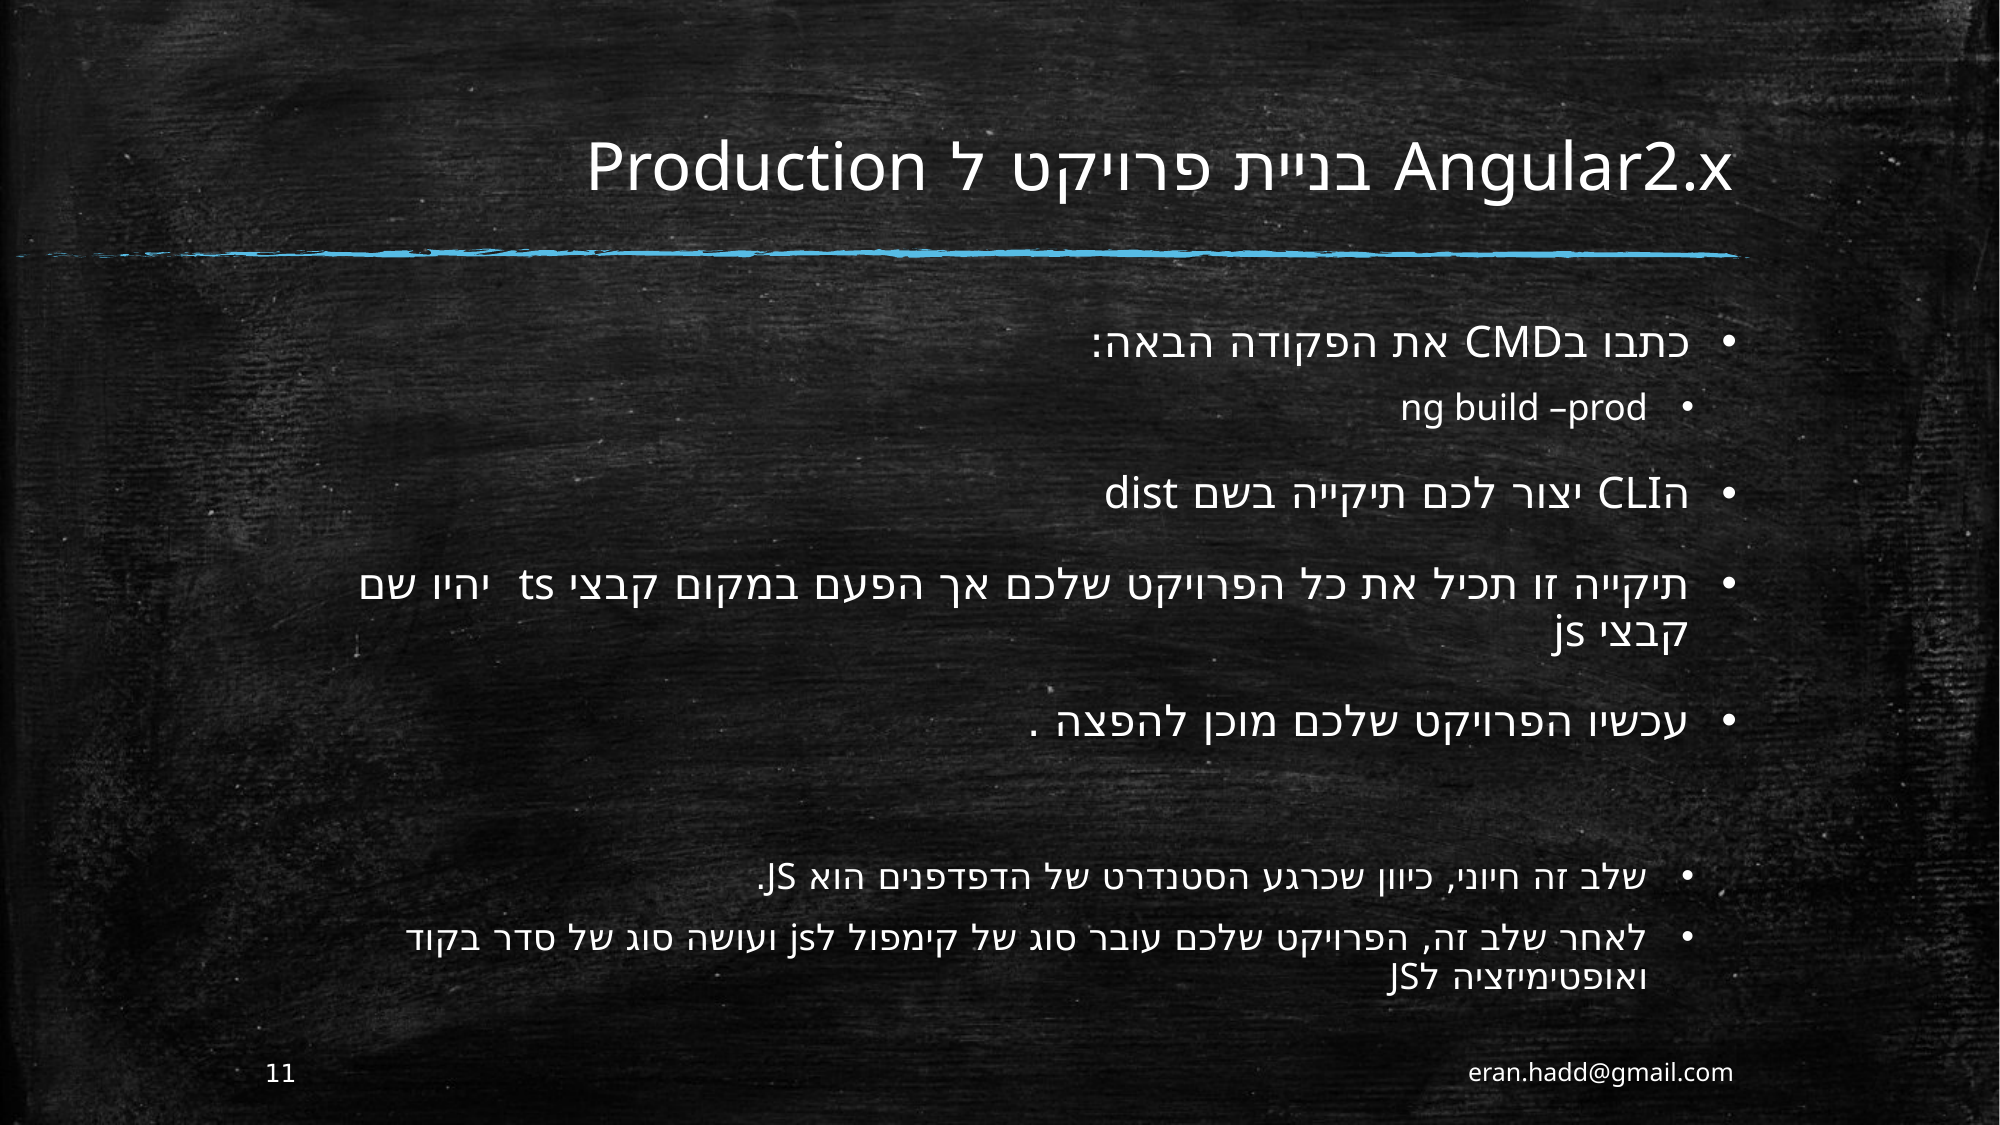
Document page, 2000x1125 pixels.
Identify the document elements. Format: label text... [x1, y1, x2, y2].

footer eran.hadd@gmail.com [712, 1050, 1750, 1096]
title Angular2.x בניית פרויקט ל Production [249, 45, 1750, 213]
list כתבו בCMD את הפקודה הבאה: ng build –prod הCLI יצור לכם תיקייה בשם dist תיקייה זו תכיל את כל הפרויקט שלכם אך הפעם במקום קבצי ts יהיו שם קבצי js עכשיו הפרויקט שלכם מוכן להפצה . שלב זה חיוני, כיוון שכרגע הסטנדרט של הדפדפנים הוא JS. לאחר שלב זה, הפרויקט שלכם עובר סוג של קימפול לjs ועושה סוג של סדר בקוד ואופטימיזציה לJS [249, 312, 1750, 1013]
slide_number 11 [249, 1050, 438, 1096]
